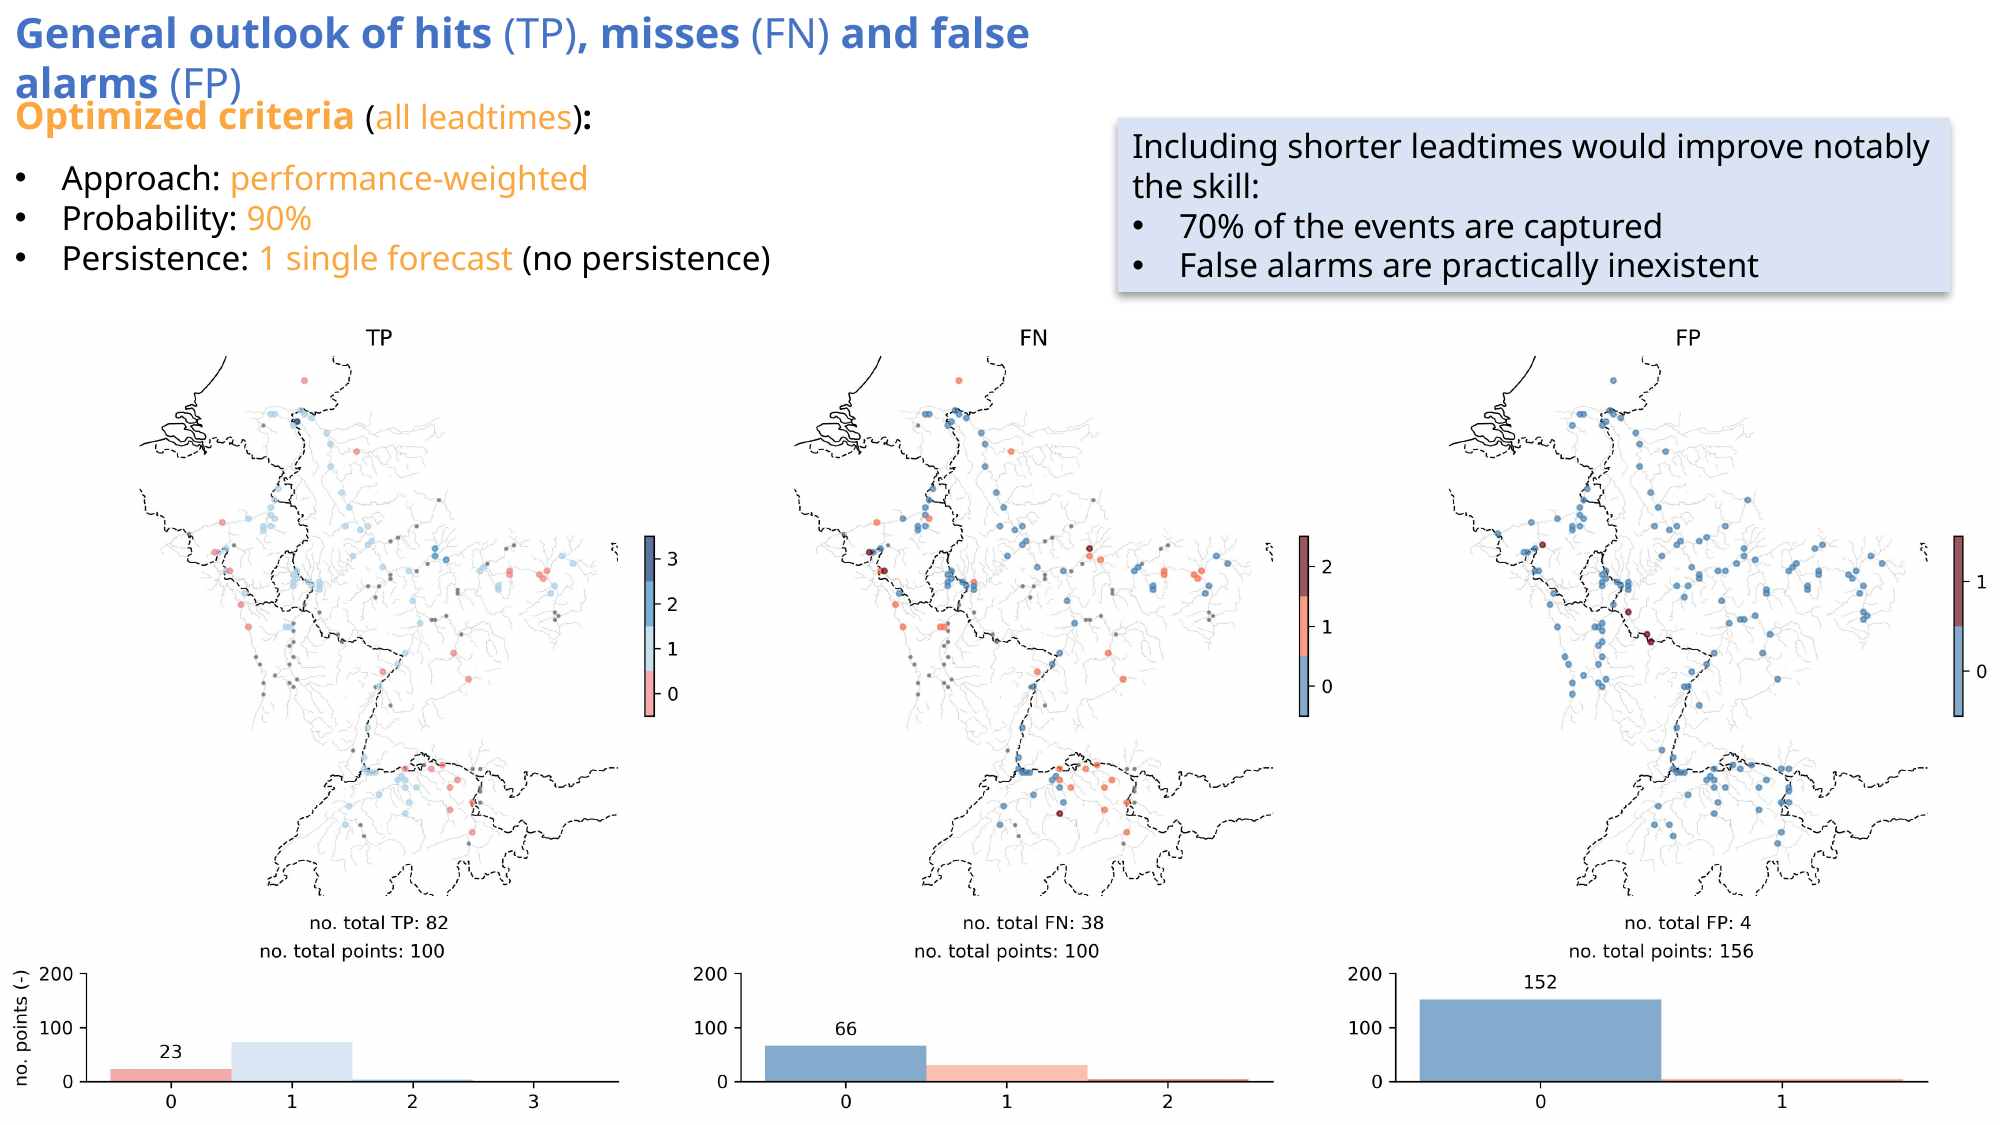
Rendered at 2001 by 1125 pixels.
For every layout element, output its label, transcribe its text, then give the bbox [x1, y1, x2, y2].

text_box Including shorter leadtimes would improve notably the skill: 70% of the events are captured False alarms are practically inexistent [1117, 117, 1950, 292]
text_box Optimized criteria (all leadtimes): Approach: performance-weighted Probability: 90% Persistence: 1 single forecast (no persistence) [0, 84, 1024, 285]
text_box General outlook of hits (TP), misses (FN) and false alarms (FP) [0, 0, 1086, 115]
picture [0, 323, 2000, 1125]
